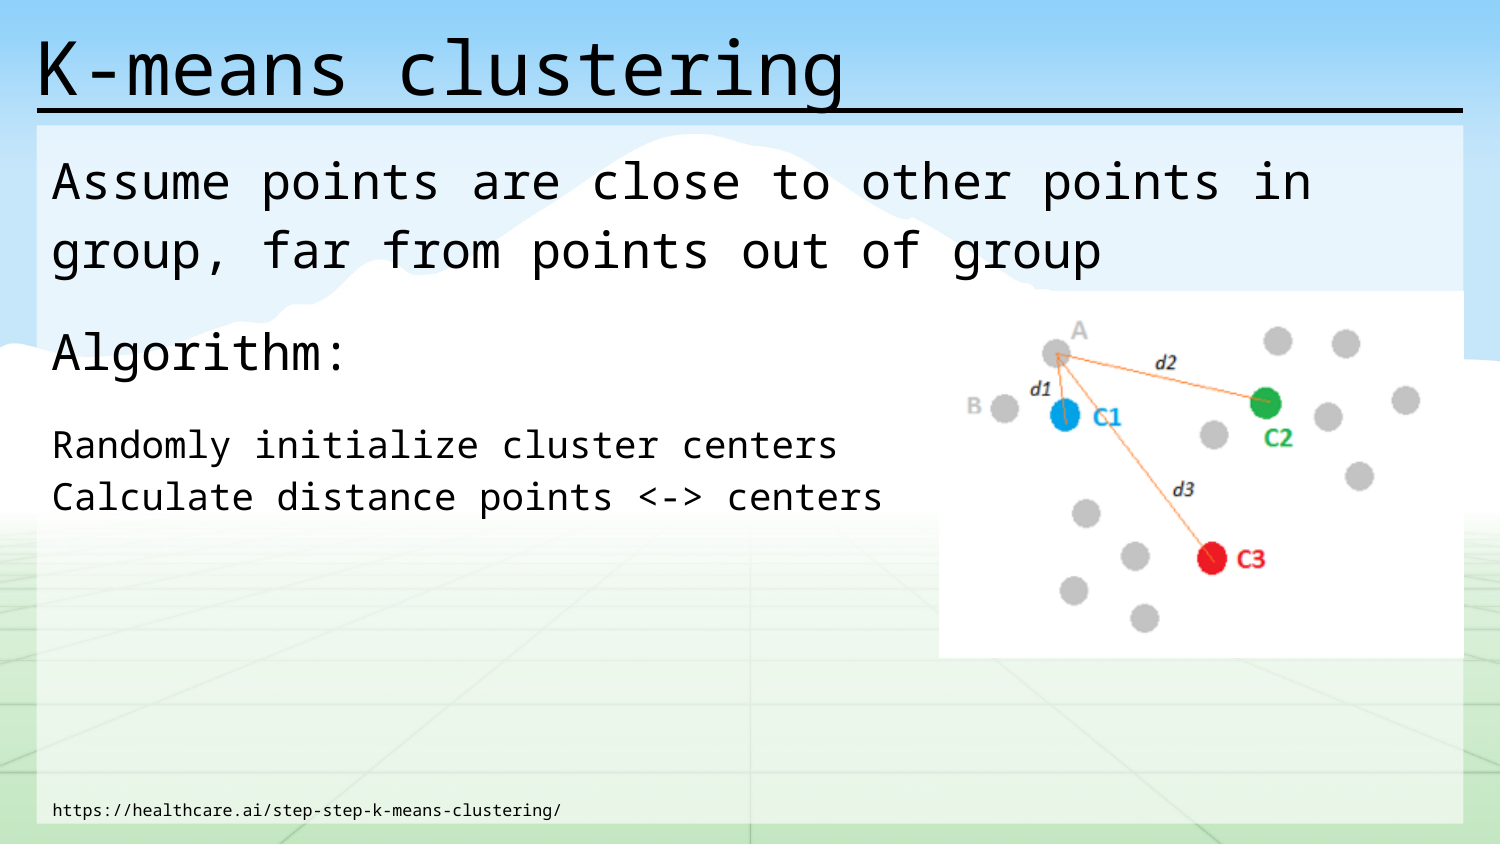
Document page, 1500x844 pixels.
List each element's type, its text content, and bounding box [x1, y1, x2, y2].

title https://healthcare.ai/step-step-k-means-clustering/ [37, 785, 1463, 824]
picture [0, 0, 1500, 844]
list Assume points are close to other points in group, far from points out of group Algorithm: Randomly initialize cluster centers Calculate distance points <-> centers [36, 125, 1464, 824]
title K-means clustering [20, 31, 1479, 126]
